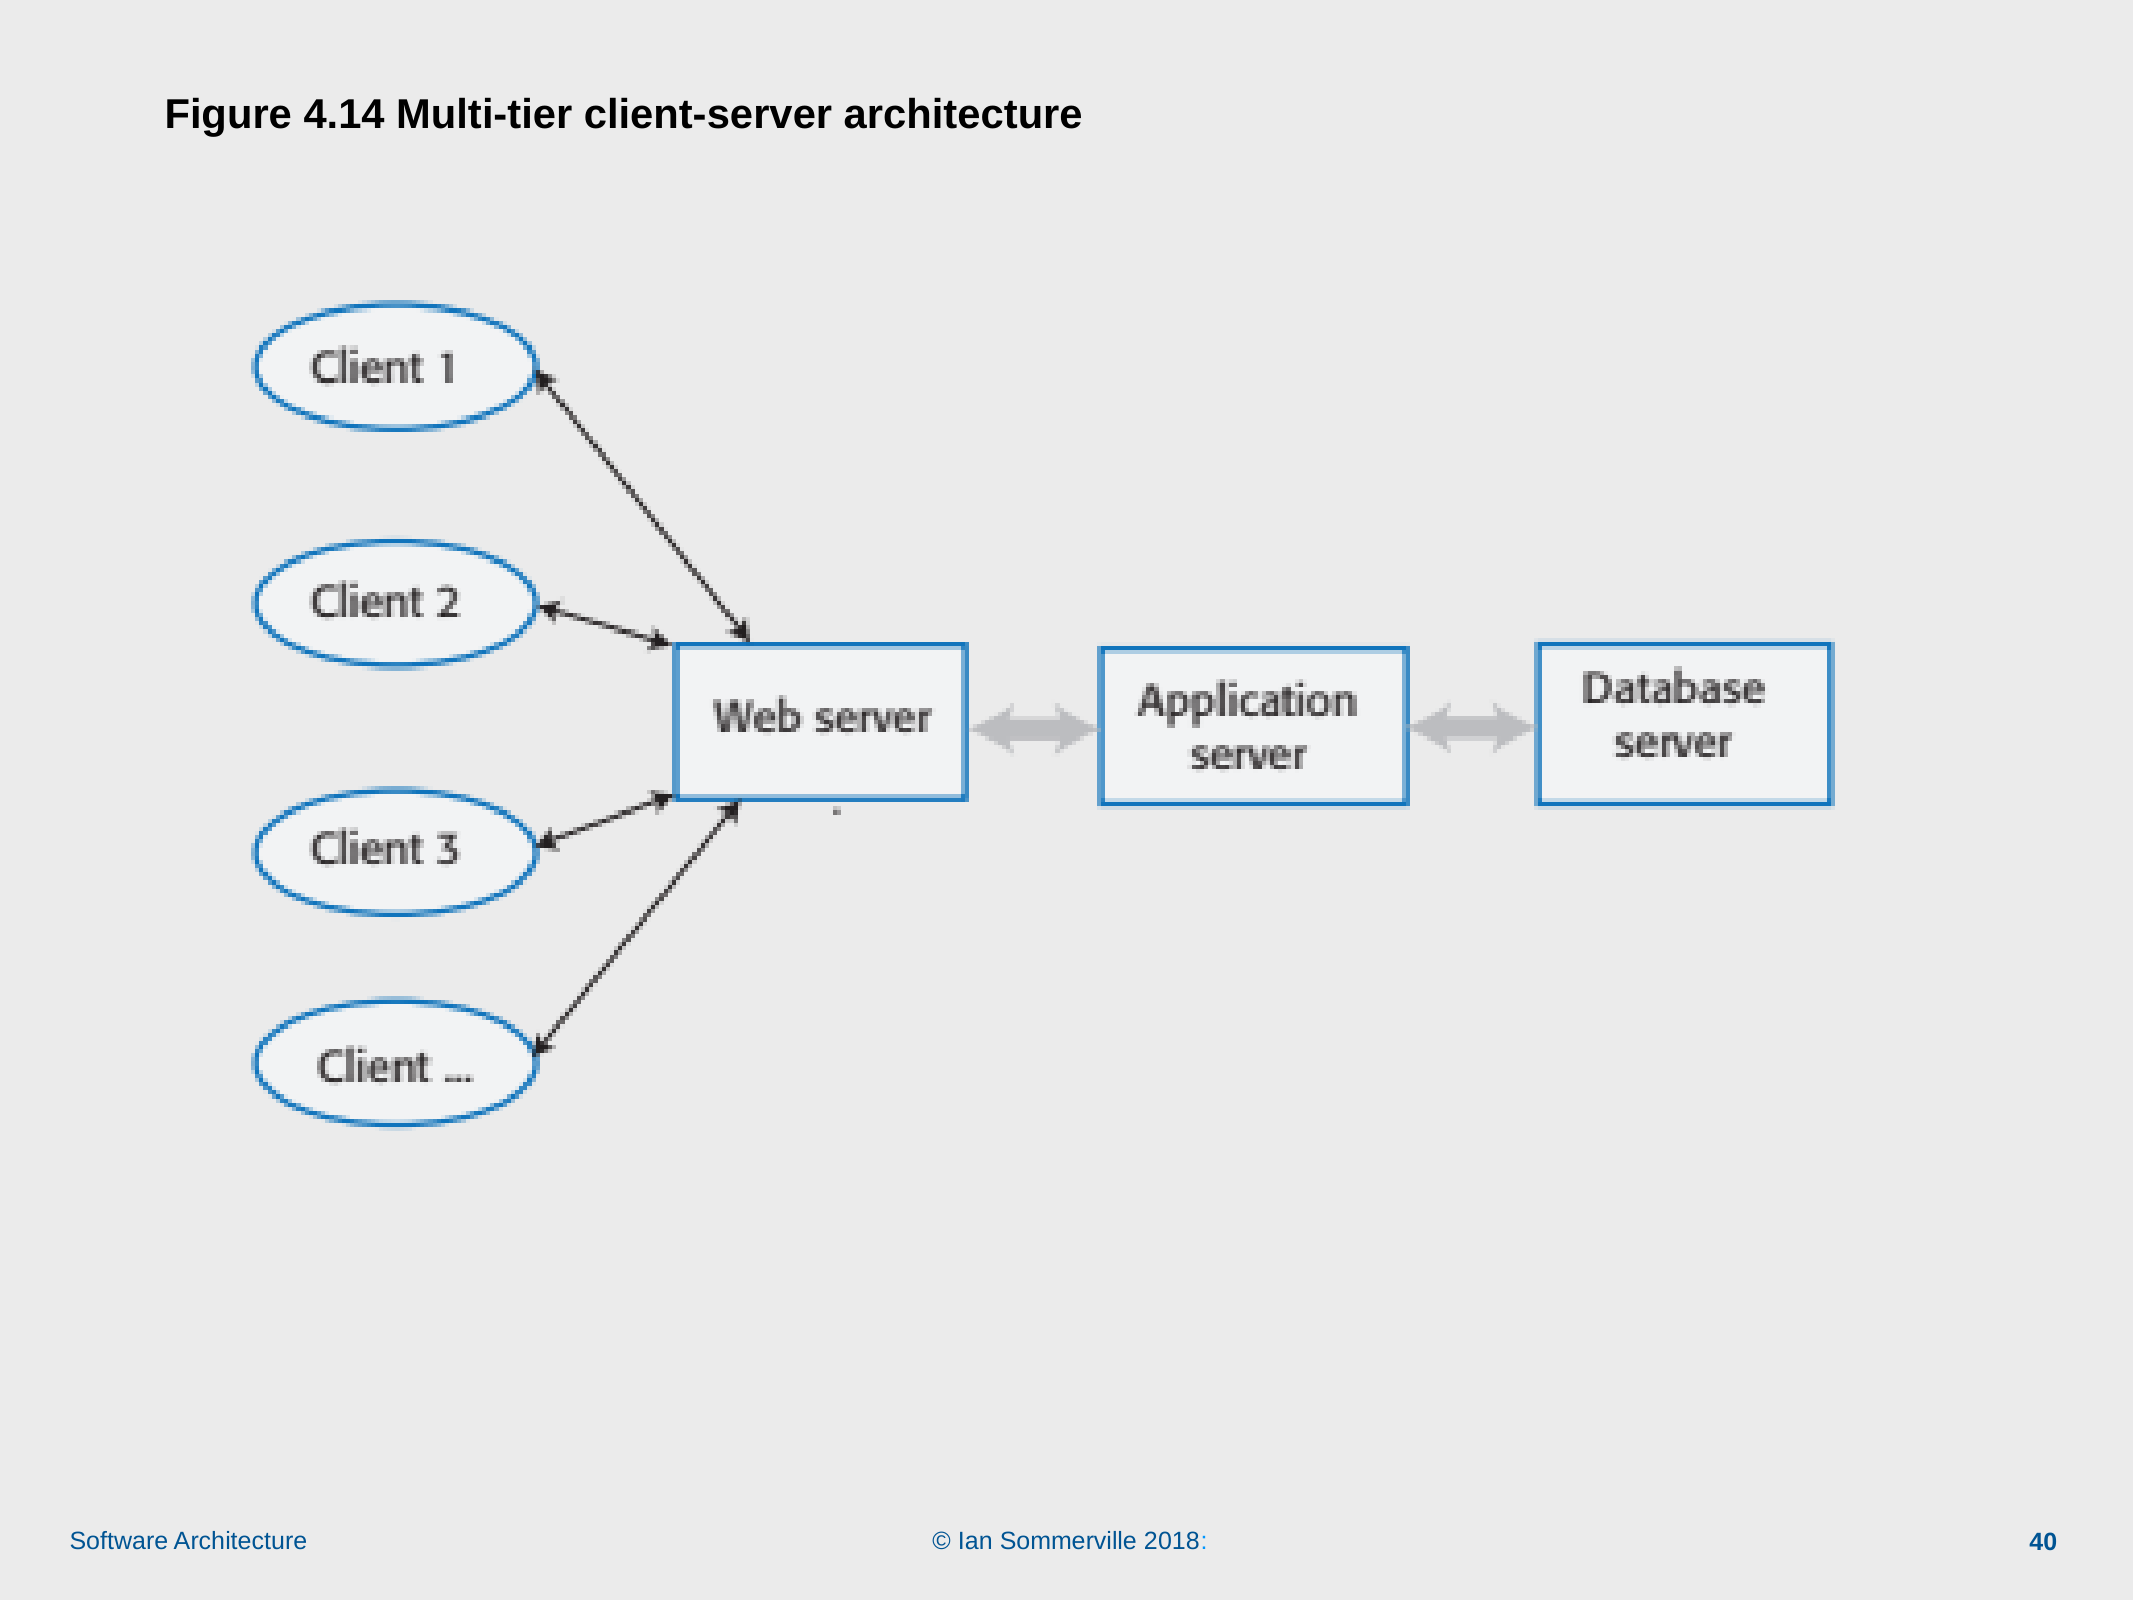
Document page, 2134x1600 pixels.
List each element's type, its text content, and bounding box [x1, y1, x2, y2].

picture [85, 233, 1940, 1255]
title Figure 4.14 Multi-tier client-server architecture [155, 55, 1978, 169]
slide_number 40 [2018, 1516, 2067, 1563]
